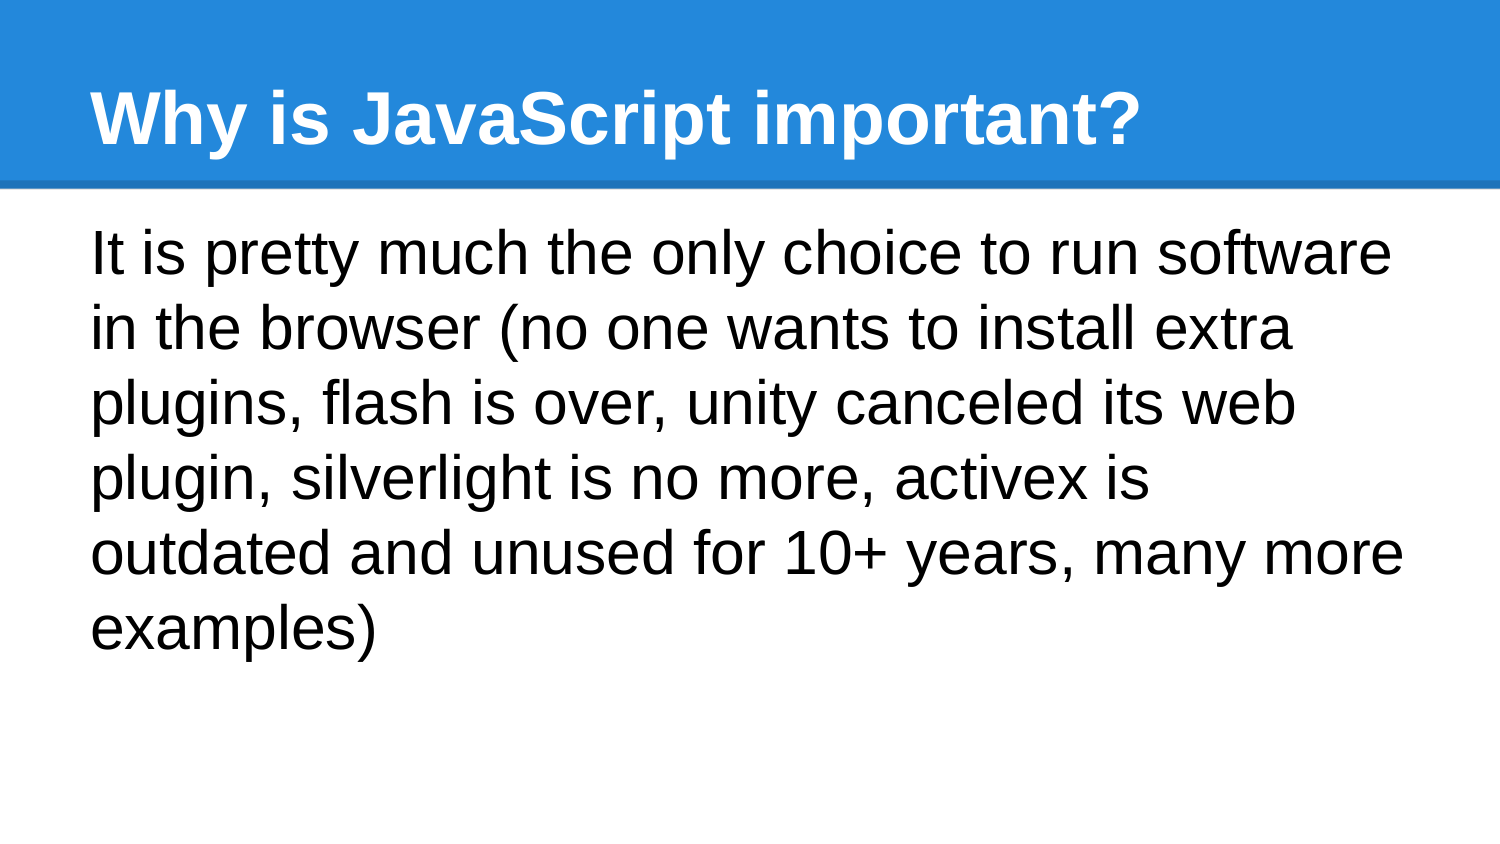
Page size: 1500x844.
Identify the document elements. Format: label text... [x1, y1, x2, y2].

list It is pretty much the only choice to run software in the browser (no one wants to install extra plugins, flash is over, unity canceled its web plugin, silverlight is no more, activex is outdated and unused for 10+ years, many more examples) [75, 196, 1425, 808]
title Why is JavaScript important? [75, 33, 1425, 175]
